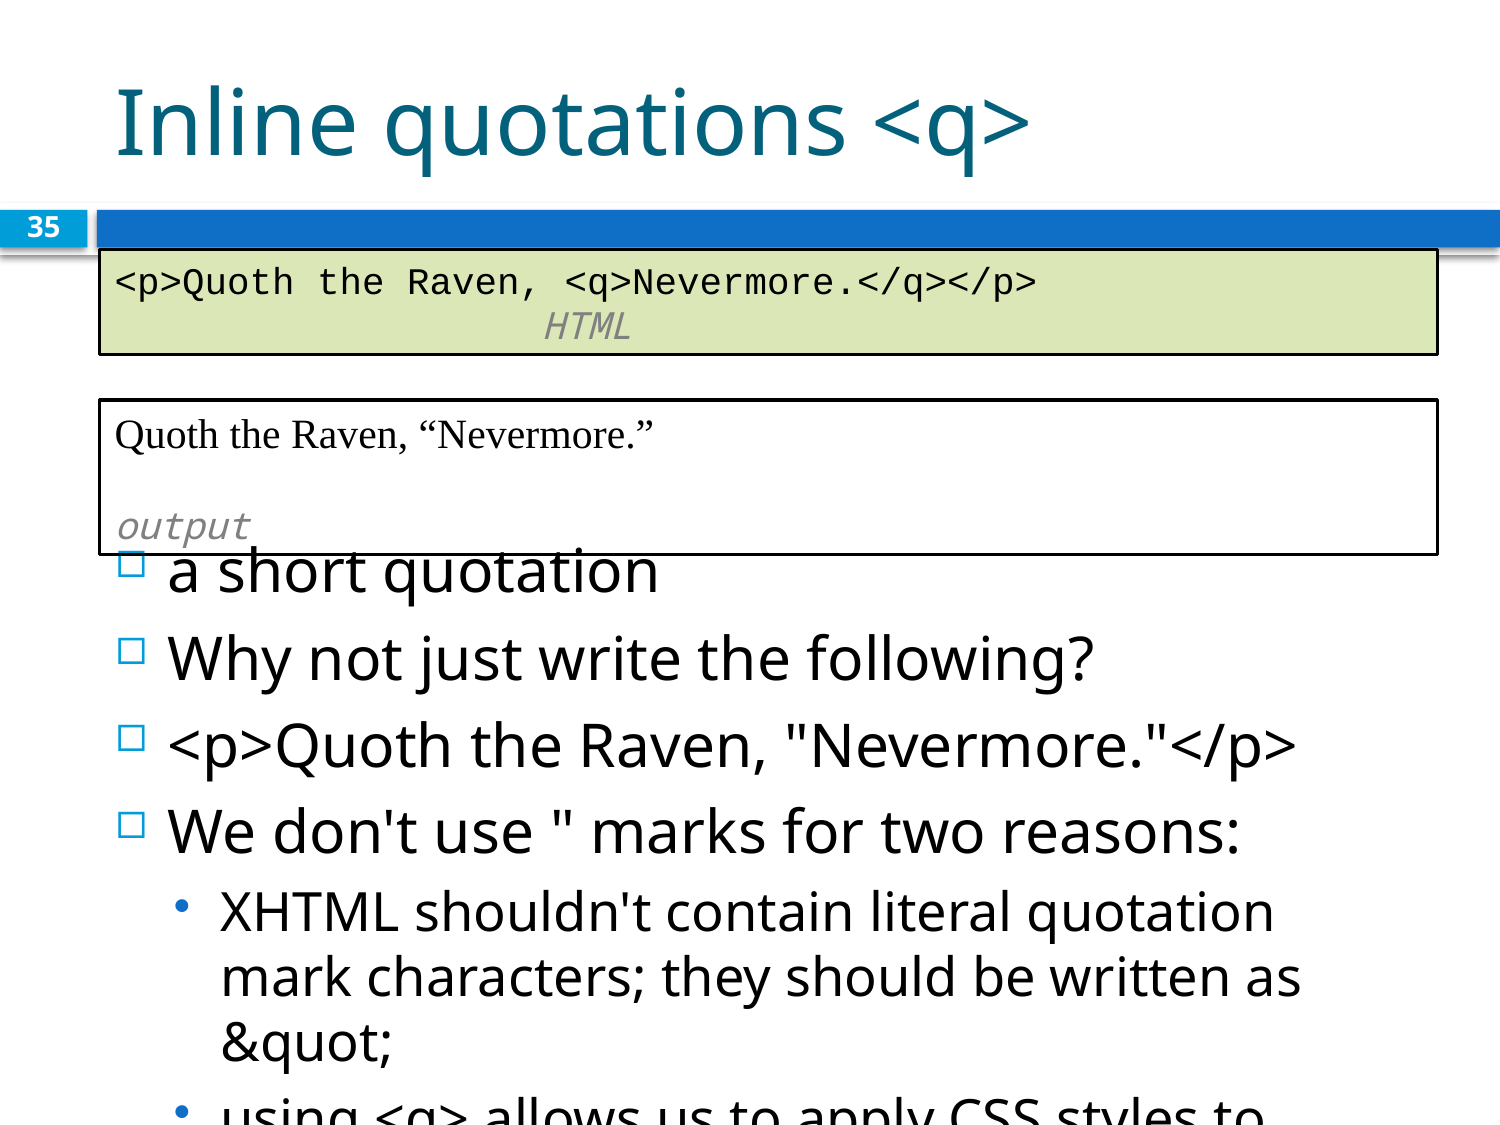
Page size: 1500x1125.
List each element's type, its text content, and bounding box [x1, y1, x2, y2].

slide_number 35 [0, 208, 88, 249]
text_box <p>Quoth the Raven, <q>Nevermore.</q></p> HTML [99, 249, 1438, 355]
text_box Quoth the Raven, “Nevermore.” output [99, 399, 1438, 555]
list a short quotation Why not just write the following? <p>Quoth the Raven, "Nevermore."</p> We don't use " marks for two reasons: XHTML shouldn't contain literal quotation mark characters; they should be written as &quot; using <q> allows us to apply CSS styles to quotations [100, 524, 1439, 788]
title Inline quotations <q> [100, 37, 1439, 201]
